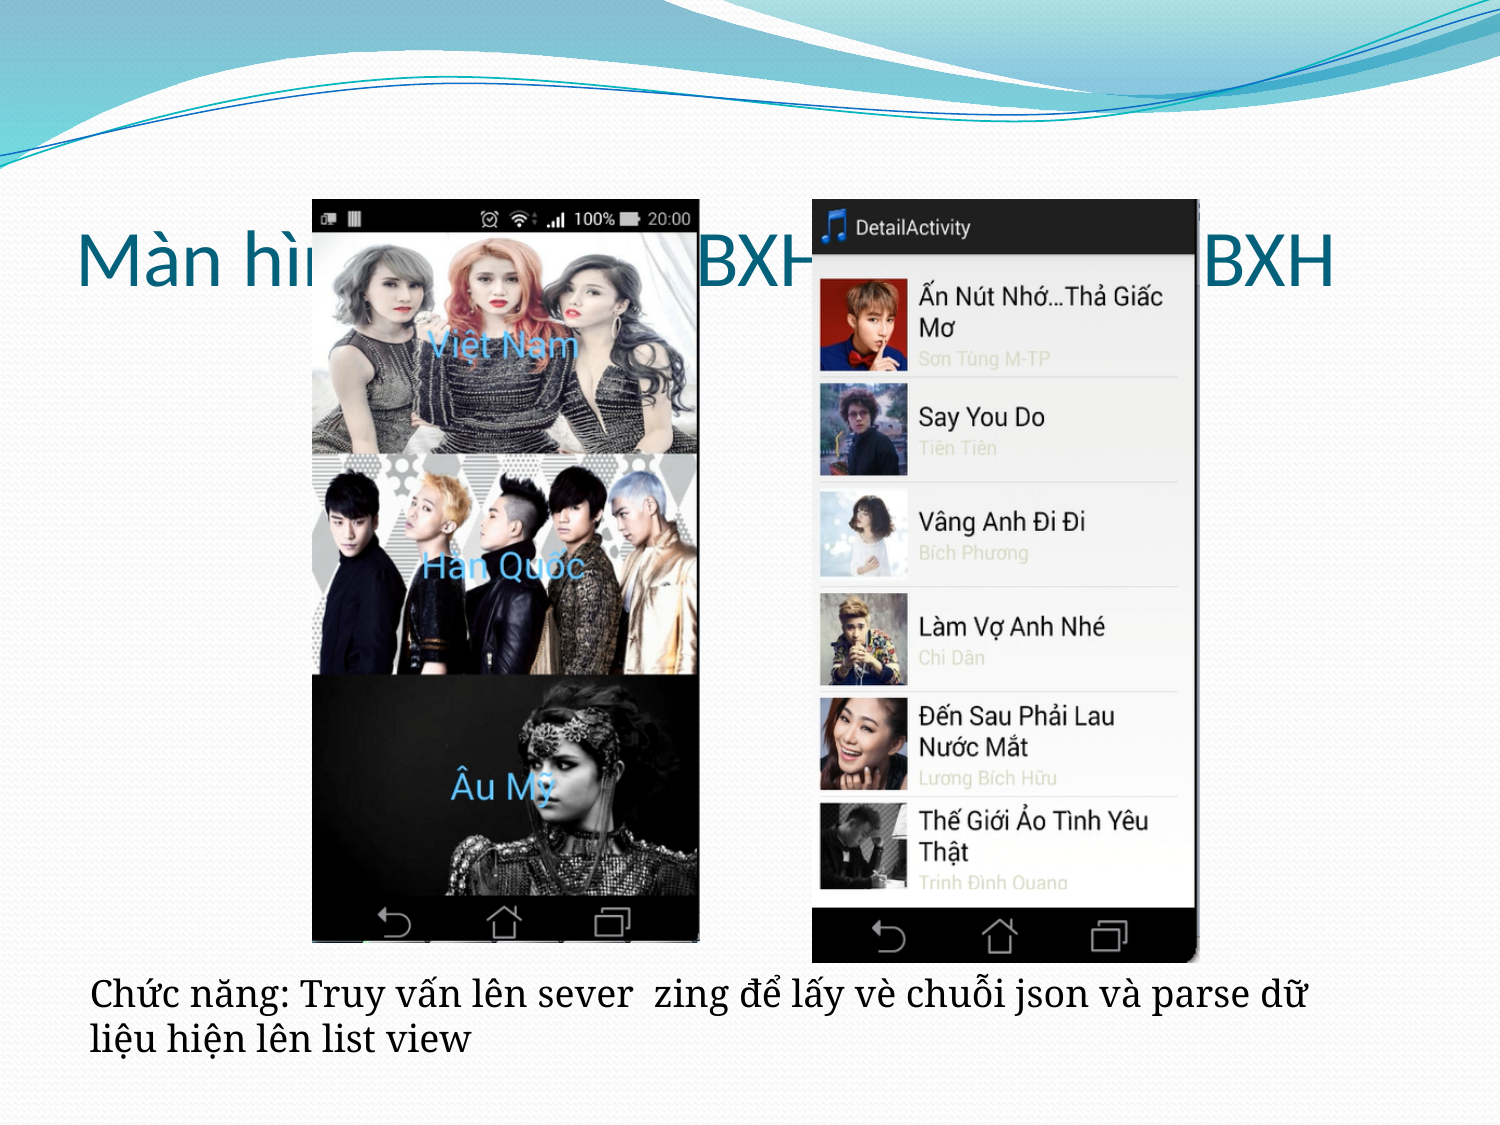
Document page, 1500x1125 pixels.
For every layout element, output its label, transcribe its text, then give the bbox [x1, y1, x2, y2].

picture [812, 199, 1201, 963]
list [312, 199, 701, 943]
text_box Chức năng: Truy vấn lên sever zing để lấy vè chuỗi json và parse dữ liệu hiện lên list view [75, 962, 1388, 1068]
title Màn hình Thể Loại BXH và Chi Tiết BXH [75, 115, 1425, 303]
